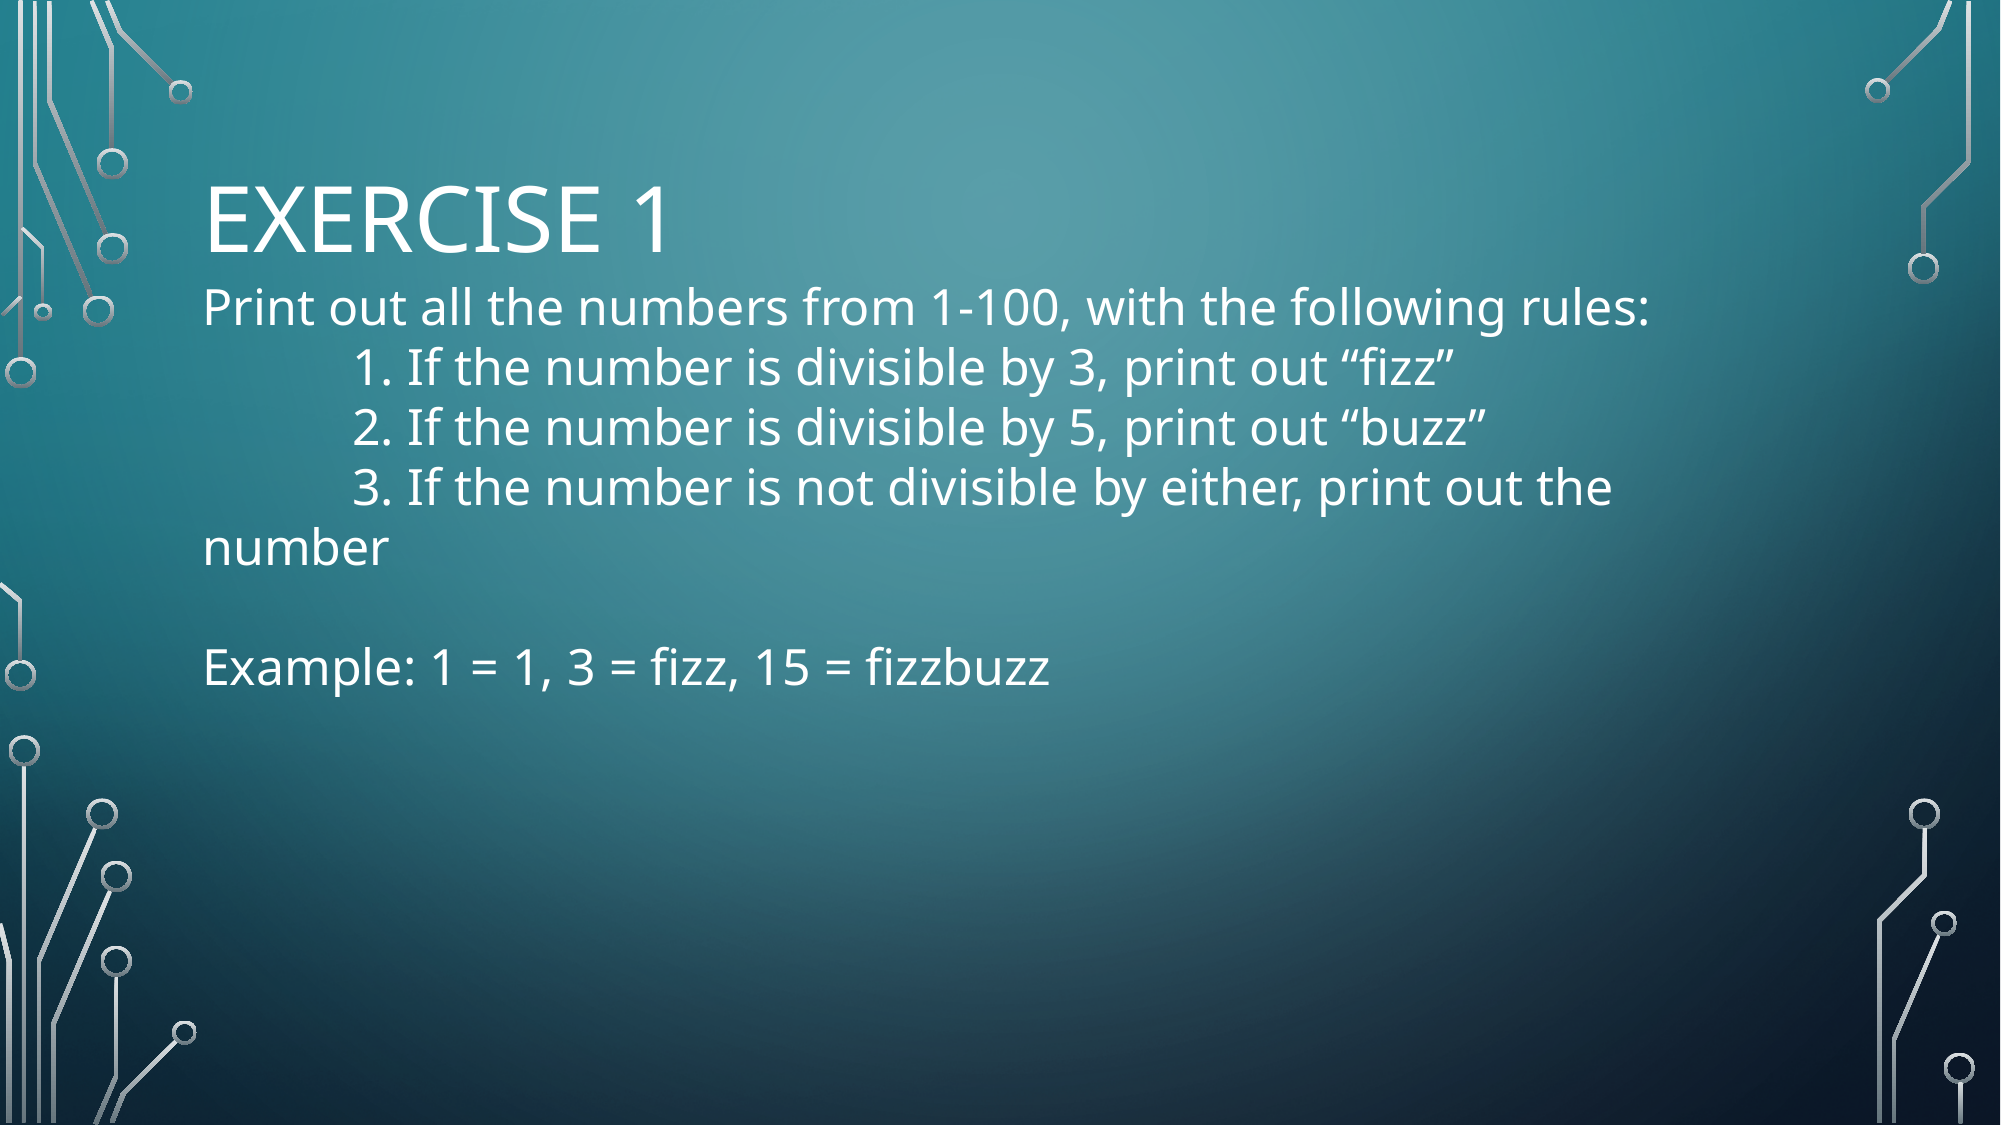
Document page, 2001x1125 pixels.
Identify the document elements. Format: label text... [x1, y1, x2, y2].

title Exercise 1 [187, 101, 1813, 344]
text_box Print out all the numbers from 1-100, with the following rules: 1. If the number is divisible by 3, print out “fizz” 2. If the number is divisible by 5, print out “buzz” 3. If the number is not divisible by either, print out the number Example: 1 = 1, 3 = fizz, 15 = fizzbuzz [187, 268, 1750, 703]
